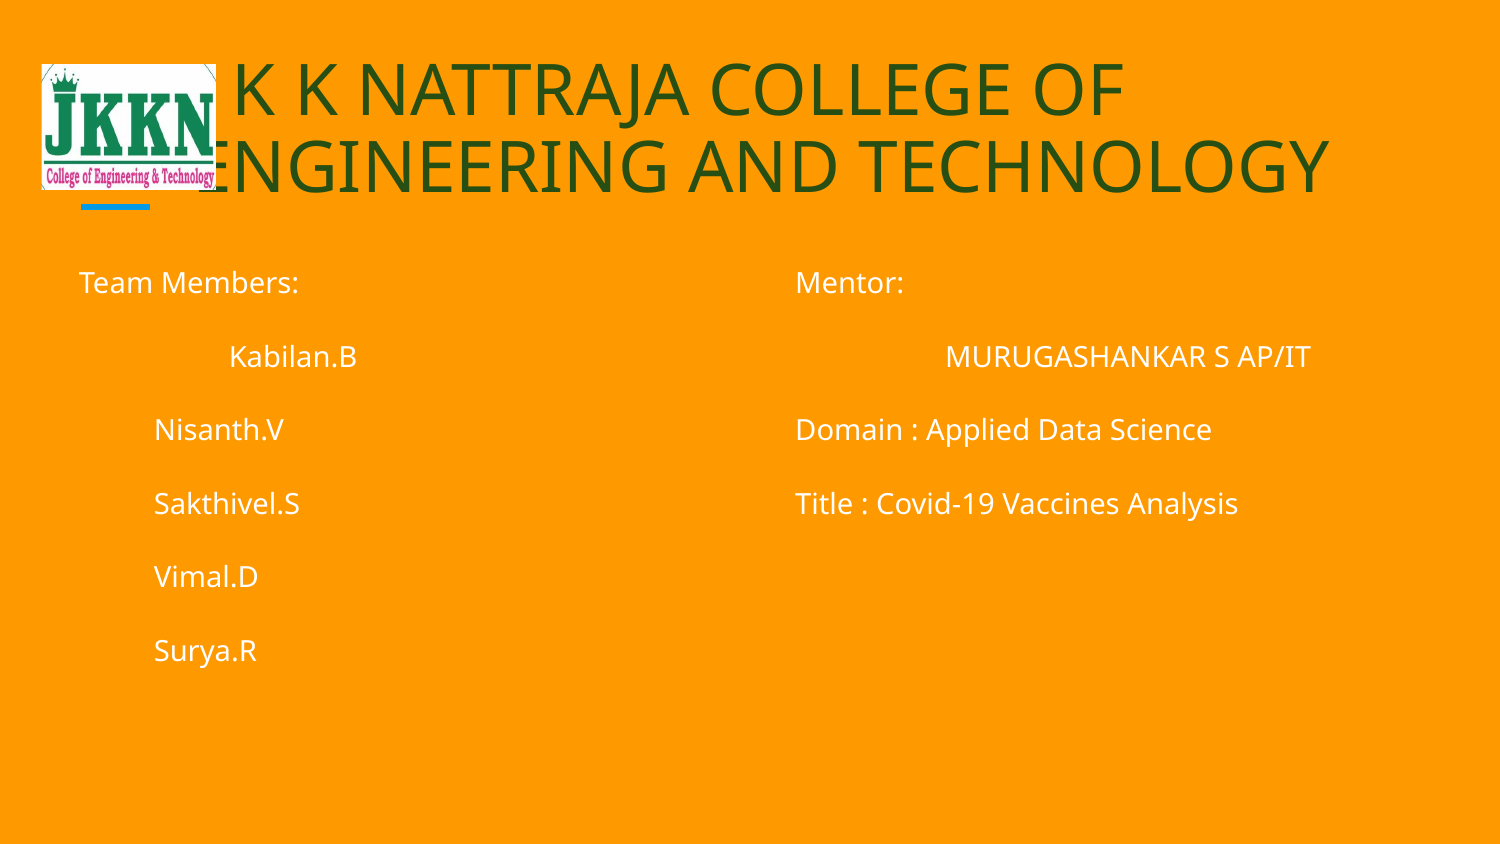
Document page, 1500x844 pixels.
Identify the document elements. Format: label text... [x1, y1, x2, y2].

picture [41, 64, 217, 190]
list Team Members: Kabilan.B Nisanth.V Sakthivel.S Vimal.D Surya.R [63, 244, 720, 750]
list Mentor: MURUGASHANKAR S AP/IT Domain : Applied Data Science Title : Covid-19 Vaccines Analysis [780, 244, 1437, 750]
title J K K NATTRAJA COLLEGE OF ENGINEERING AND TECHNOLOGY [74, 110, 1448, 223]
